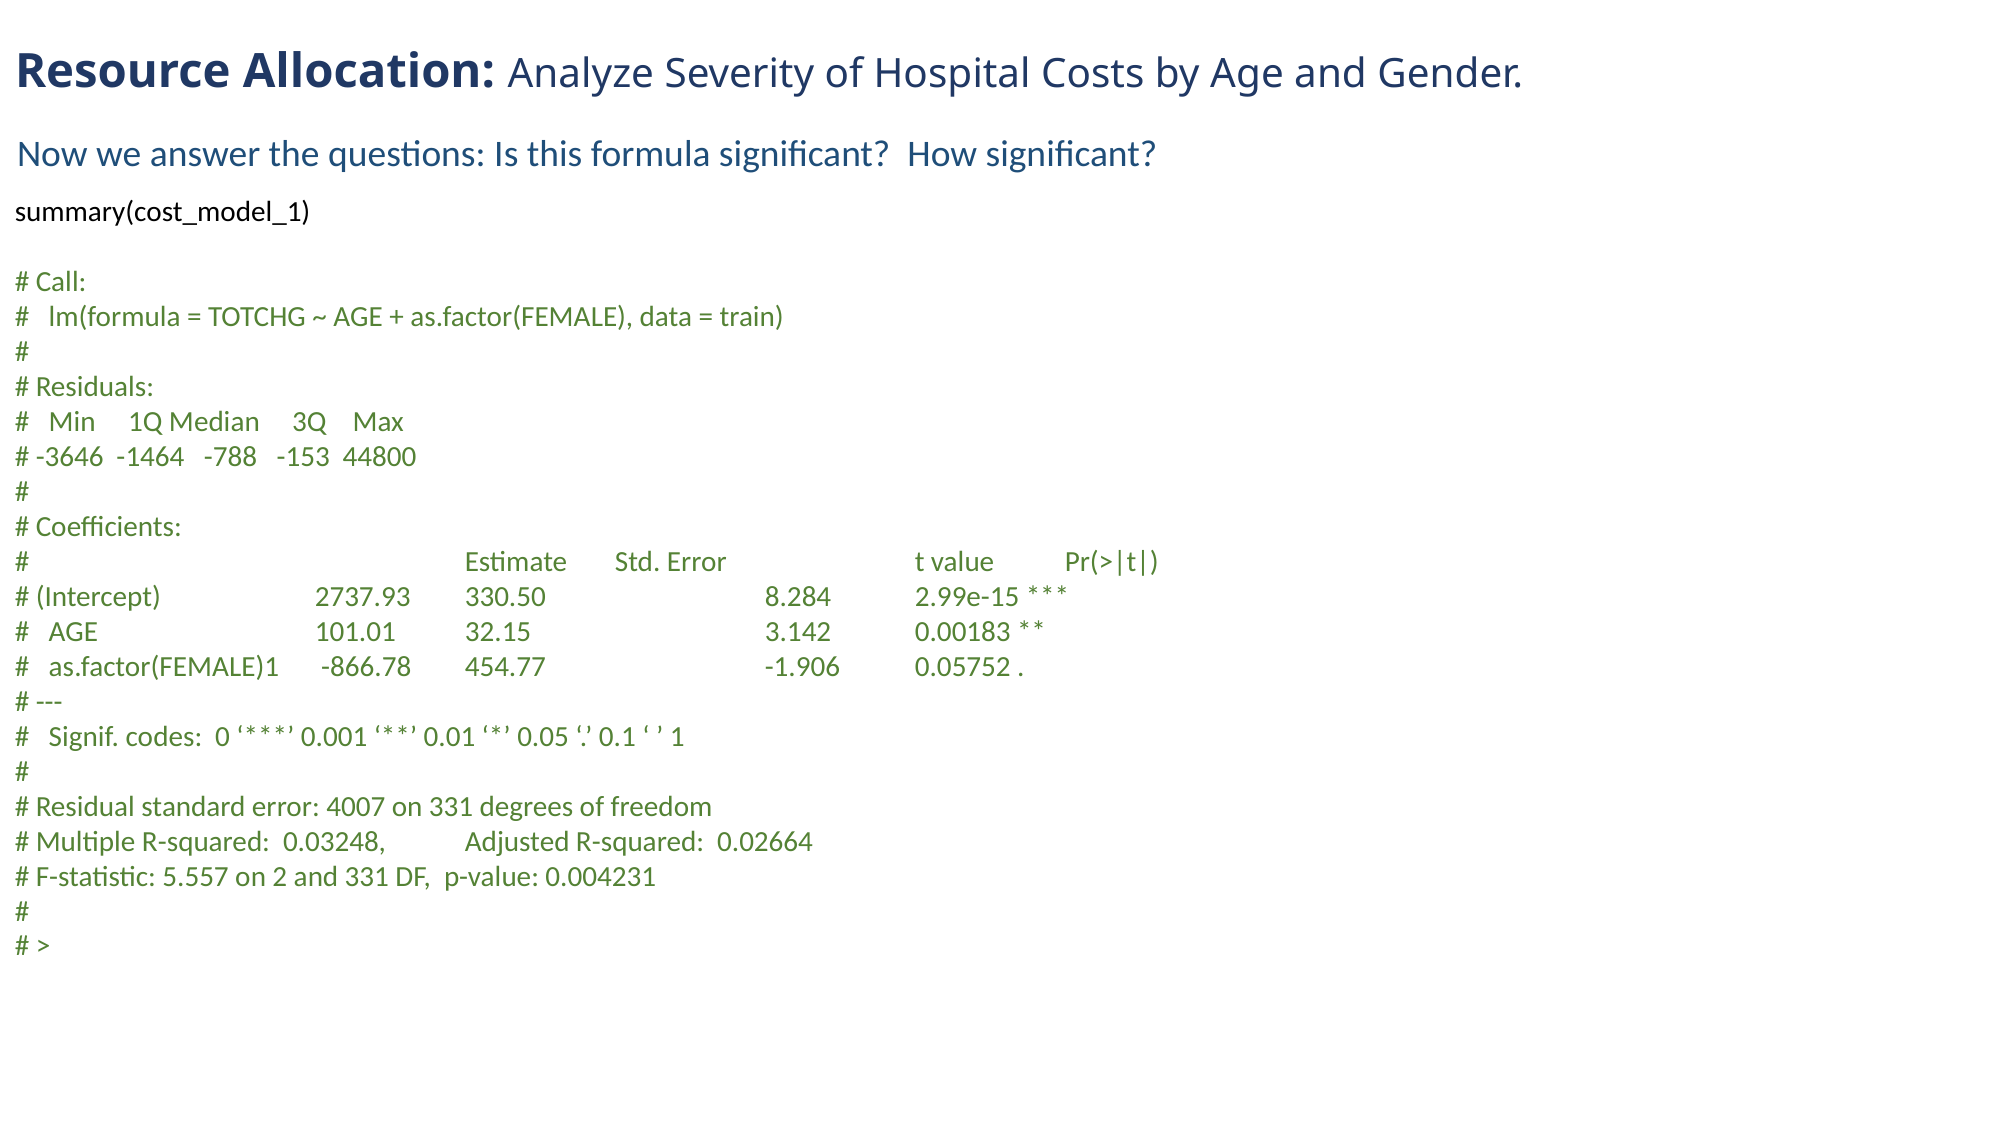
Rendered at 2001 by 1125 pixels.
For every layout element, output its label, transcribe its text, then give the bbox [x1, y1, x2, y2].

title Resource Allocation: Analyze Severity of Hospital Costs by Age and Gender. [0, 25, 1725, 120]
text_box summary(cost_model_1) # Call: # lm(formula = TOTCHG ~ AGE + as.factor(FEMALE), data = train) # # Residuals: # Min 1Q Median 3Q Max # -3646 -1464 -788 -153 44800 # # Coefficients: # Estimate Std. Error t value Pr(>|t|) # (Intercept) 2737.93 330.50 8.284 2.99e-15 *** # AGE 101.01 32.15 3.142 0.00183 ** # as.factor(FEMALE)1 -866.78 454.77 -1.906 0.05752 . # --- # Signif. codes: 0 ‘***’ 0.001 ‘**’ 0.01 ‘*’ 0.05 ‘.’ 0.1 ‘ ’ 1 # # Residual standard error: 4007 on 331 degrees of freedom # Multiple R-squared: 0.03248, Adjusted R-squared: 0.02664 # F-statistic: 5.557 on 2 and 331 DF, p-value: 0.004231 # # > [0, 185, 1382, 970]
text_box Now we answer the questions: Is this formula significant? How significant? [2, 121, 1174, 182]
